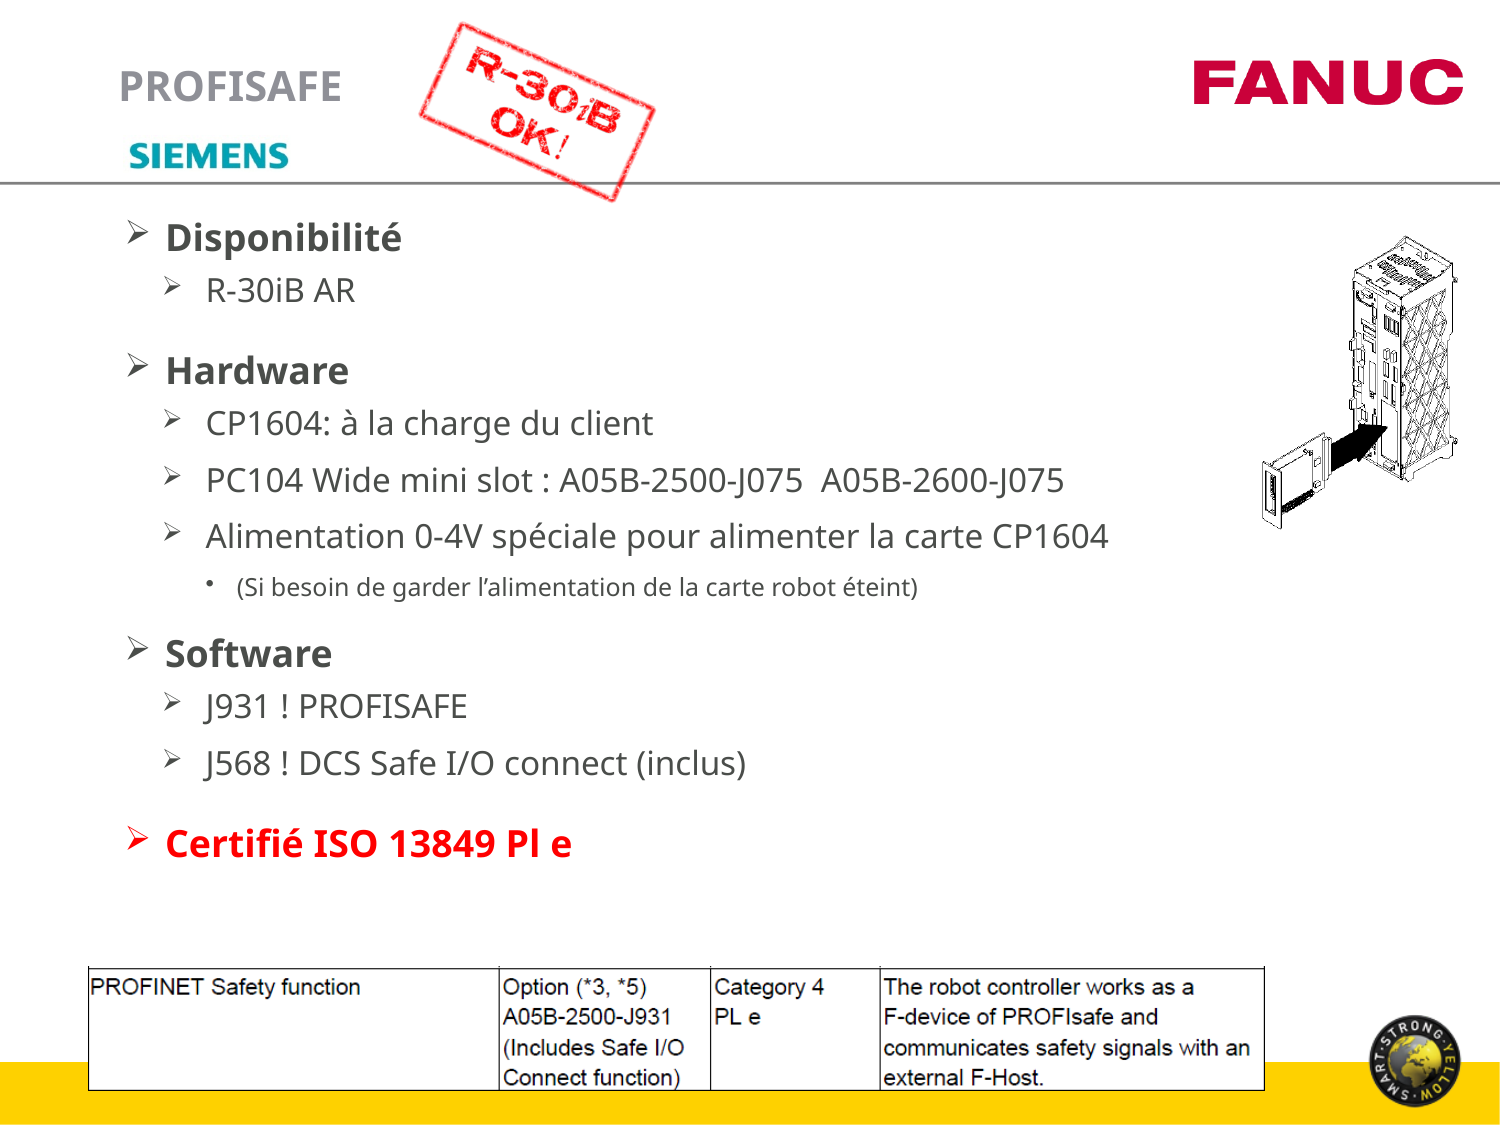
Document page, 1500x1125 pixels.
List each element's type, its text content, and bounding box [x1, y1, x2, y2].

title PROFISAFE [0, 0, 1500, 184]
picture [1361, 1059, 1467, 1115]
picture [1252, 231, 1464, 532]
list Disponibilité R-30iB AR Hardware CP1604: à la charge du client PC104 Wide mini slot : A05B-2500-J075 A05B-2600-J075 Alimentation 0-4V spéciale pour alimenter la carte CP1604 (Si besoin de garder l’alimentation de la carte robot éteint) Software J931 ! PROFISAFE J568 ! DCS Safe I/O connect (inclus) Certifié ISO 13849 Pl e [0, 184, 1500, 1059]
picture [417, 20, 657, 204]
picture [123, 135, 291, 173]
picture [88, 965, 1265, 1091]
